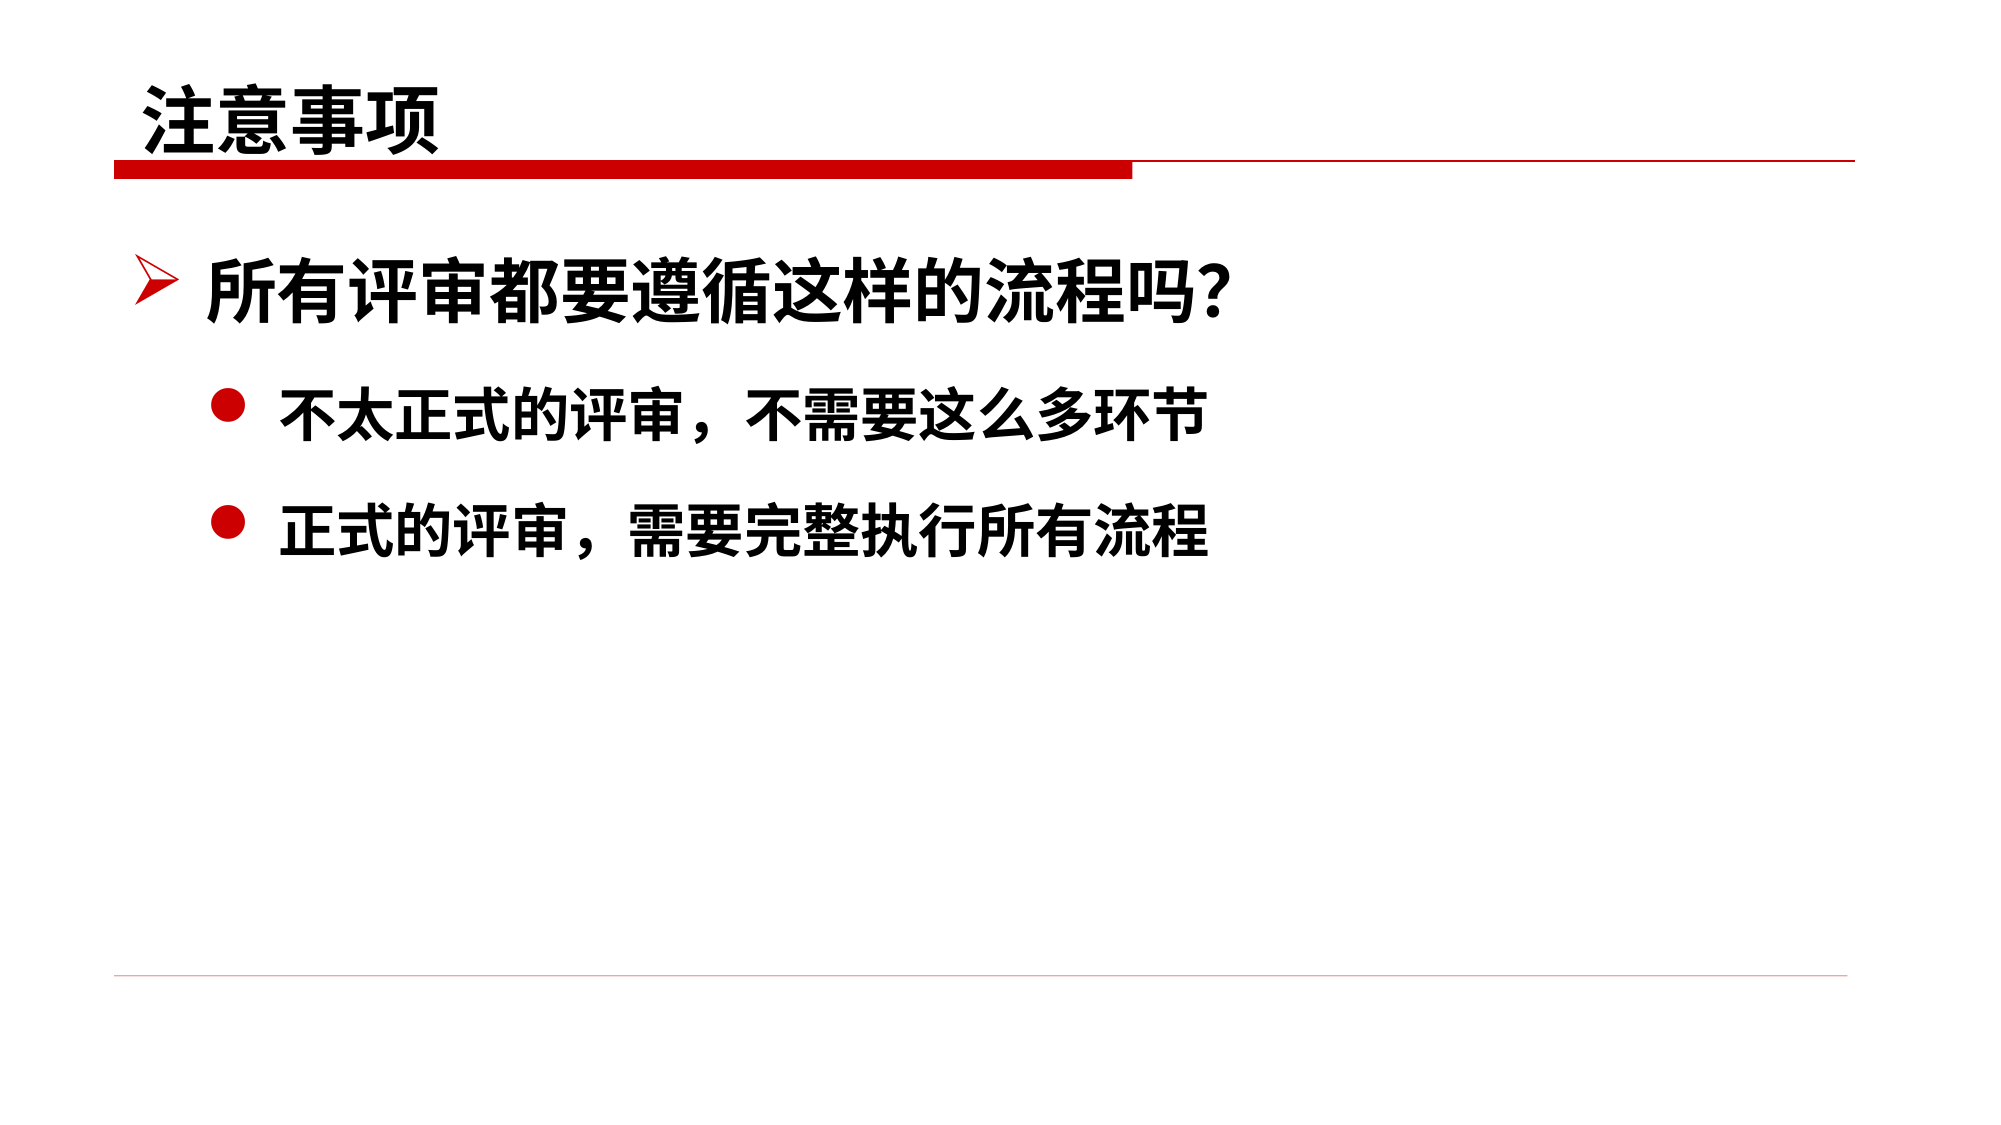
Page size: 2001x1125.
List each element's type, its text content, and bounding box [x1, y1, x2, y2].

title 注意事项 [125, 0, 1875, 172]
text_box [500, 464, 1500, 571]
list 所有评审都要遵循这样的流程吗？ 不太正式的评审，不需要这么多环节 正式的评审，需要完整执行所有流程 [114, 196, 1865, 897]
